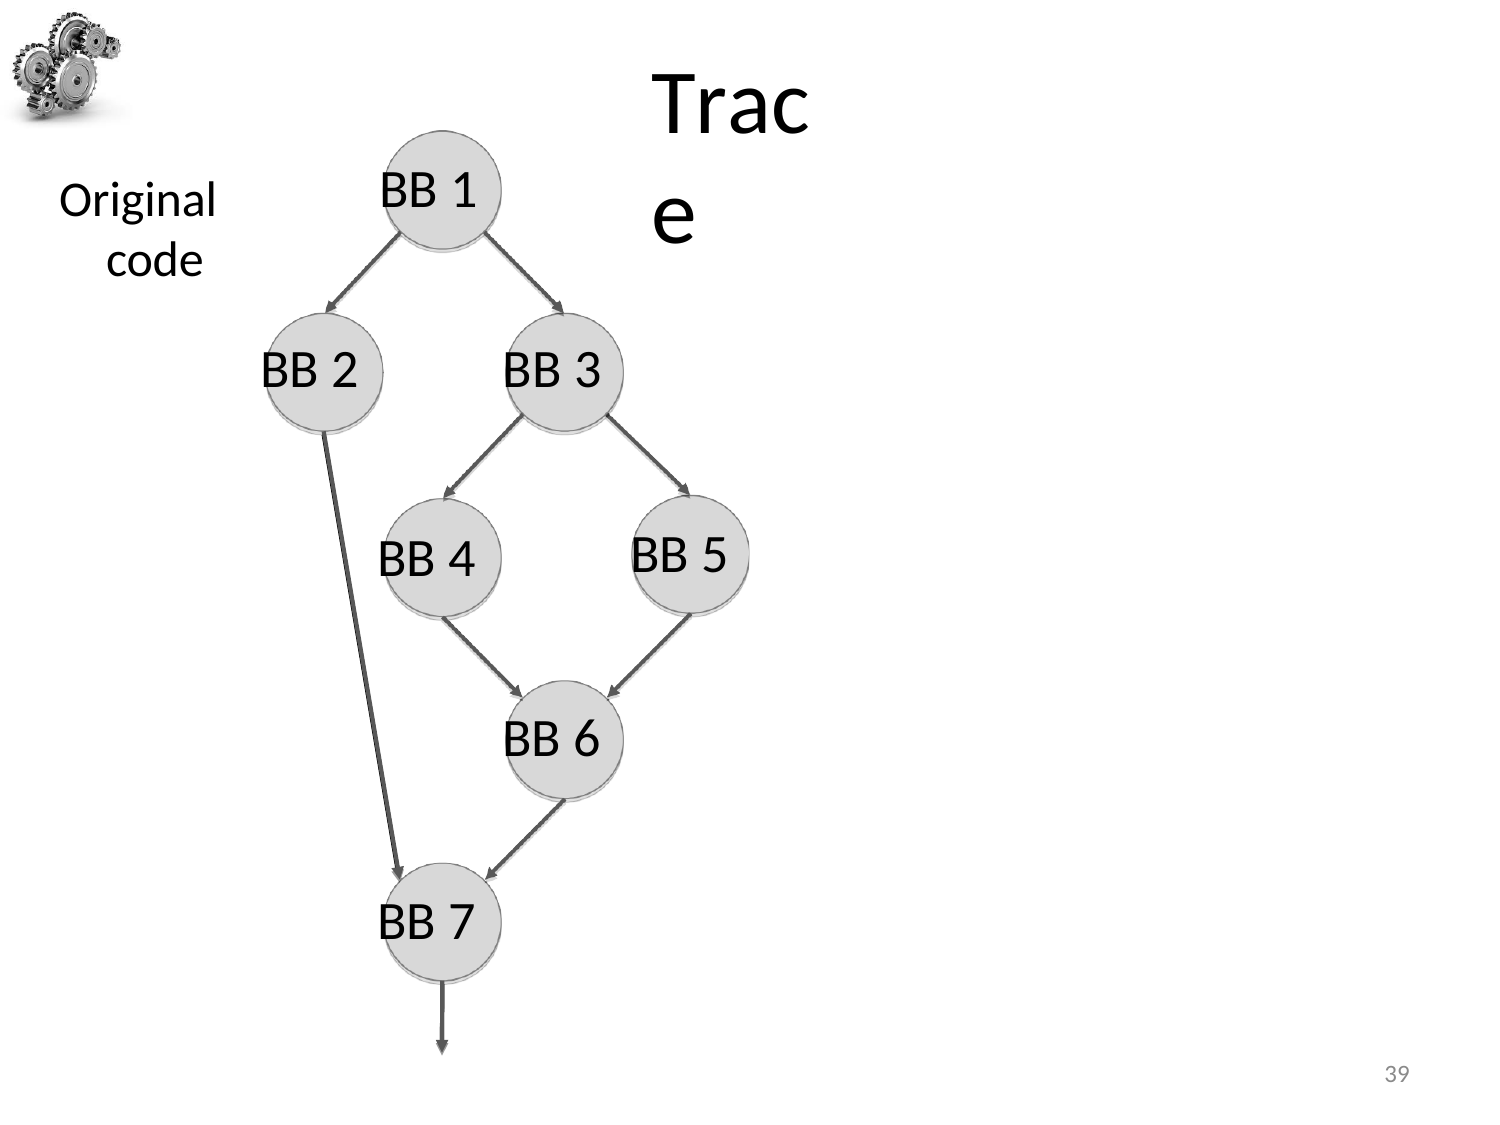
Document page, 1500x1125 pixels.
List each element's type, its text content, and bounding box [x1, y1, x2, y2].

title Trace [648, 39, 851, 262]
text_box Original code [57, 164, 220, 287]
slide_number 39 [1071, 927, 1416, 1125]
text_box [0, 8, 133, 129]
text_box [263, 130, 750, 1056]
